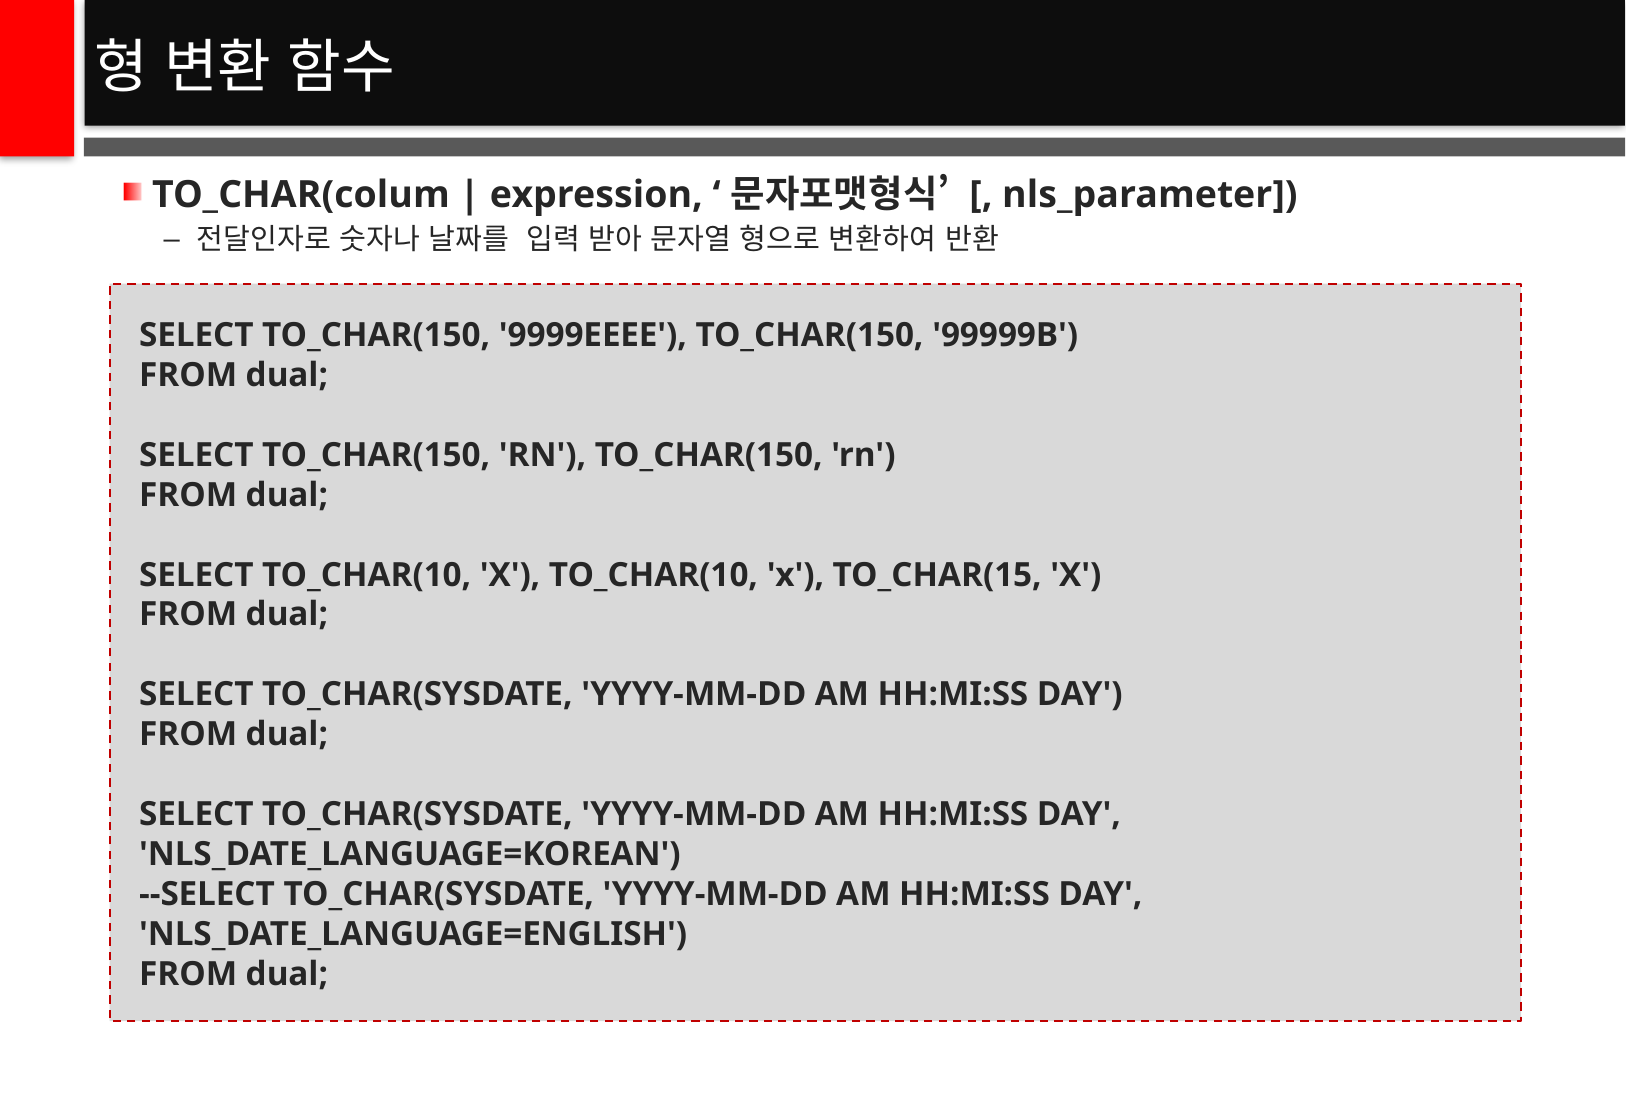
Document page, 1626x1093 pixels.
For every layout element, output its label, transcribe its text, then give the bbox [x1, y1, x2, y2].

list TO_CHAR(colum | expression, ‘문자포맷형식’ [, nls_parameter]) 전달인자로 숫자나 날짜를 입력 받아 문자열 형으로 변환하여 반환 [107, 162, 1584, 1030]
text_box SELECT TO_CHAR(150, '9999EEEE'), TO_CHAR(150, '99999B') FROM dual; SELECT TO_CHAR(150, 'RN'), TO_CHAR(150, 'rn') FROM dual; SELECT TO_CHAR(10, 'X'), TO_CHAR(10, 'x'), TO_CHAR(15, 'X') FROM dual; SELECT TO_CHAR(SYSDATE, 'YYYY-MM-DD AM HH:MI:SS DAY') FROM dual; SELECT TO_CHAR(SYSDATE, 'YYYY-MM-DD AM HH:MI:SS DAY', 'NLS_DATE_LANGUAGE=KOREAN') --SELECT TO_CHAR(SYSDATE, 'YYYY-MM-DD AM HH:MI:SS DAY', 'NLS_DATE_LANGUAGE=ENGLISH') FROM dual; [109, 283, 1522, 1022]
title 형 변환 함수 [79, 3, 1625, 126]
picture [122, 181, 144, 203]
